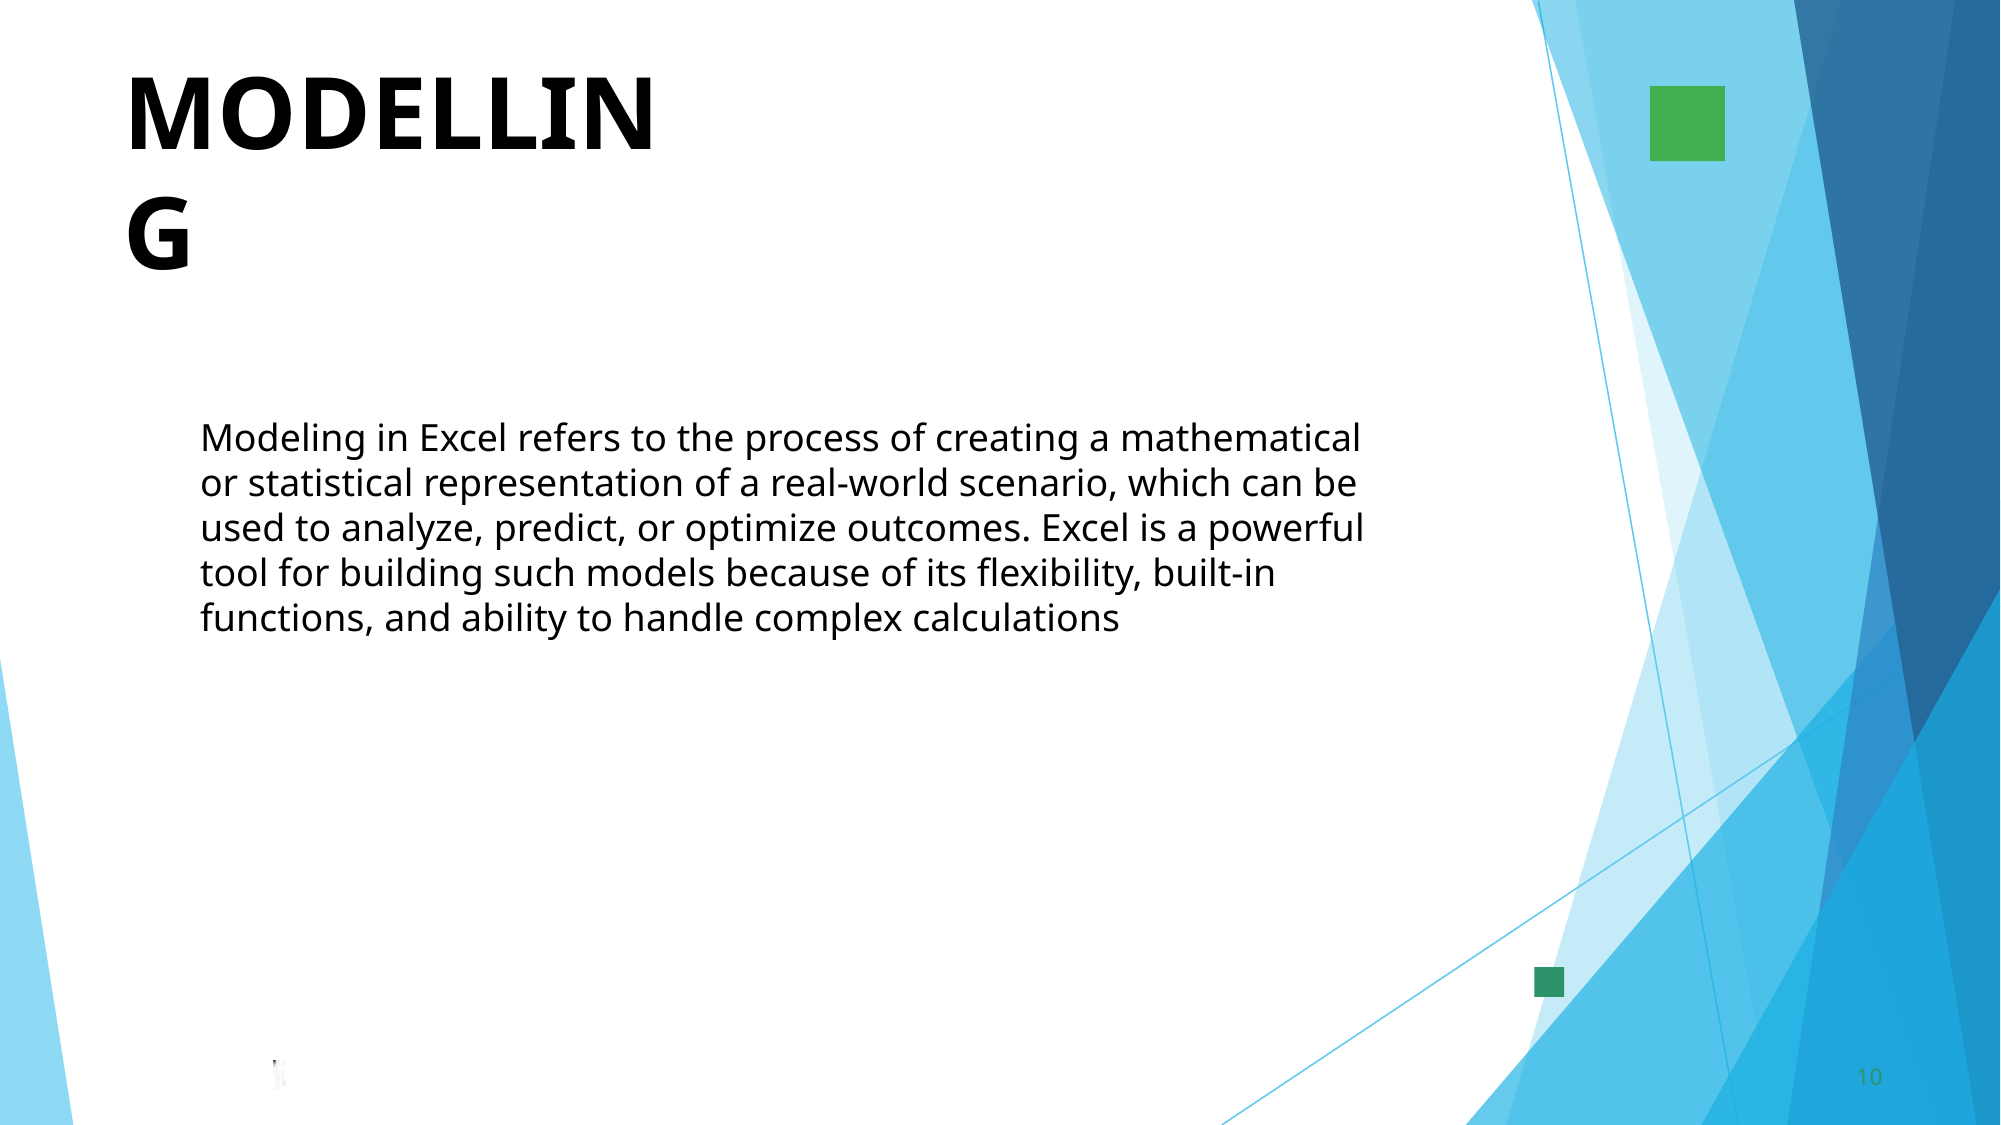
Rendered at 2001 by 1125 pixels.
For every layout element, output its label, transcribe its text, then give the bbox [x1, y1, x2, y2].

text_box MODELLING [121, 47, 664, 290]
text_box 10 [1849, 1061, 1888, 1095]
picture [273, 1060, 286, 1090]
text_box Modeling in Excel refers to the process of creating a mathematical or statistical representation of a real-world scenario, which can be used to analyze, predict, or optimize outcomes. Excel is a powerful tool for building such models because of its flexibility, built-in functions, and ability to handle complex calculations [185, 406, 1391, 647]
text_box [1534, 967, 1565, 997]
text_box [1649, 86, 1725, 162]
